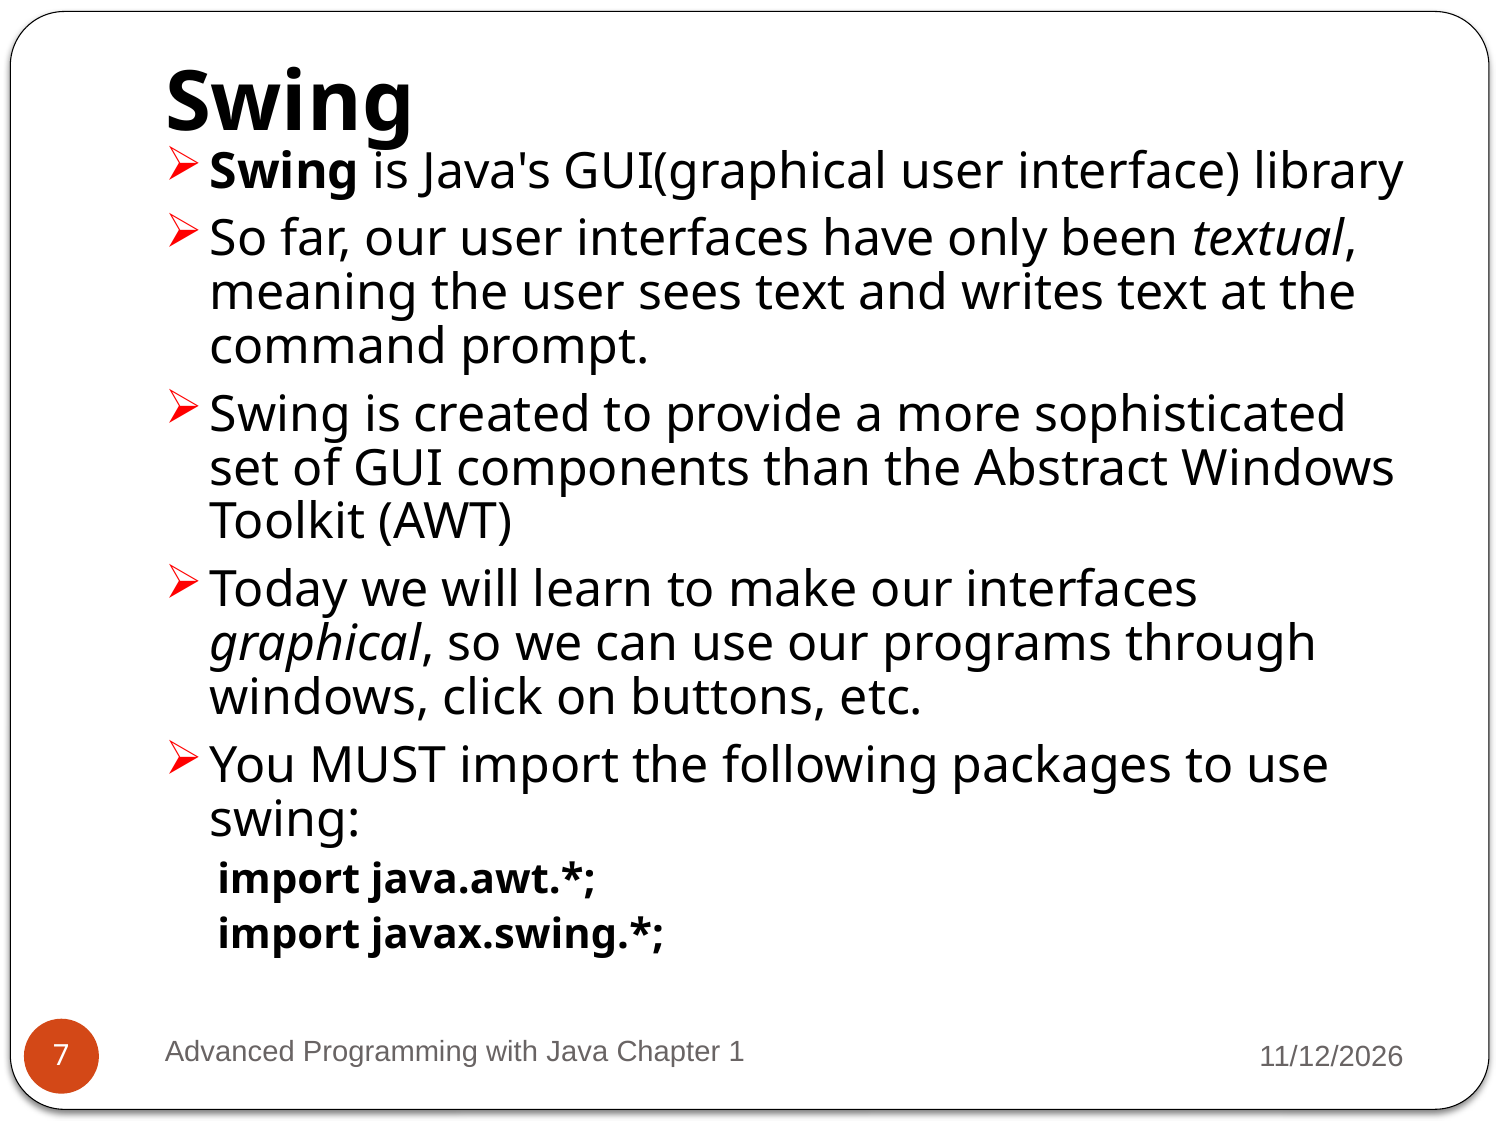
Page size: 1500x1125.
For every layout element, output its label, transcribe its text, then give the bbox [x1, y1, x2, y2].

title Swing [149, 12, 1426, 137]
slide_number 7 [23, 1018, 99, 1094]
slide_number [1012, 1015, 1419, 1094]
footer Advanced Programming with Java Chapter 1 [150, 1012, 800, 1088]
list Swing is Java's GUI(graphical user interface) library So far, our user interfaces have only been textual, meaning the user sees text and writes text at the command prompt. Swing is created to provide a more sophisticated set of GUI components than the Abstract Windows Toolkit (AWT) Today we will learn to make our interfaces graphical, so we can use our programs through windows, click on buttons, etc. You MUST import the following packages to use swing: import java.awt.*; import javax.swing.*; [149, 137, 1426, 1013]
